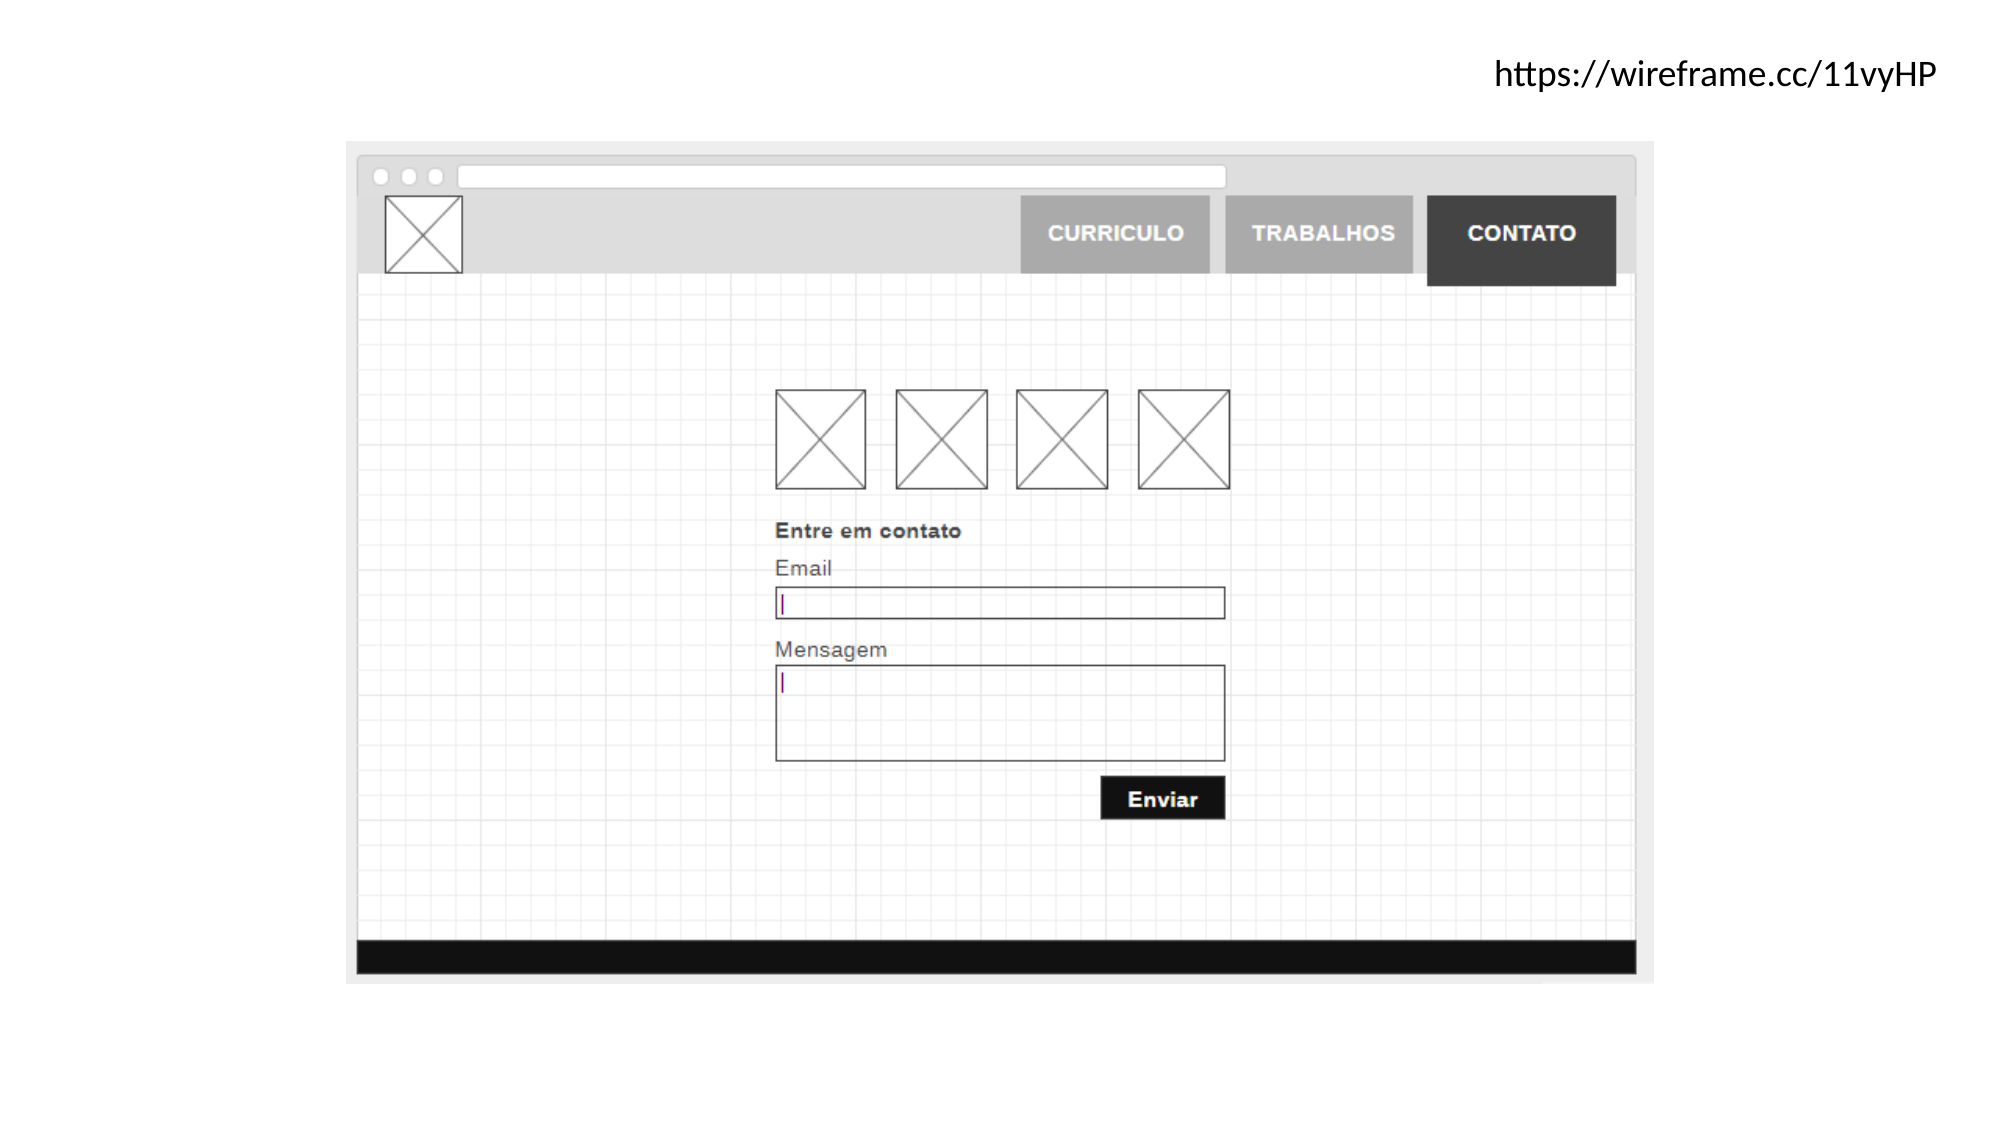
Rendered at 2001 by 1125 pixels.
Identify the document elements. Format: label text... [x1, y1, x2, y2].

text_box https://wireframe.cc/11vyHP [1479, 41, 1953, 102]
picture [346, 141, 1654, 984]
